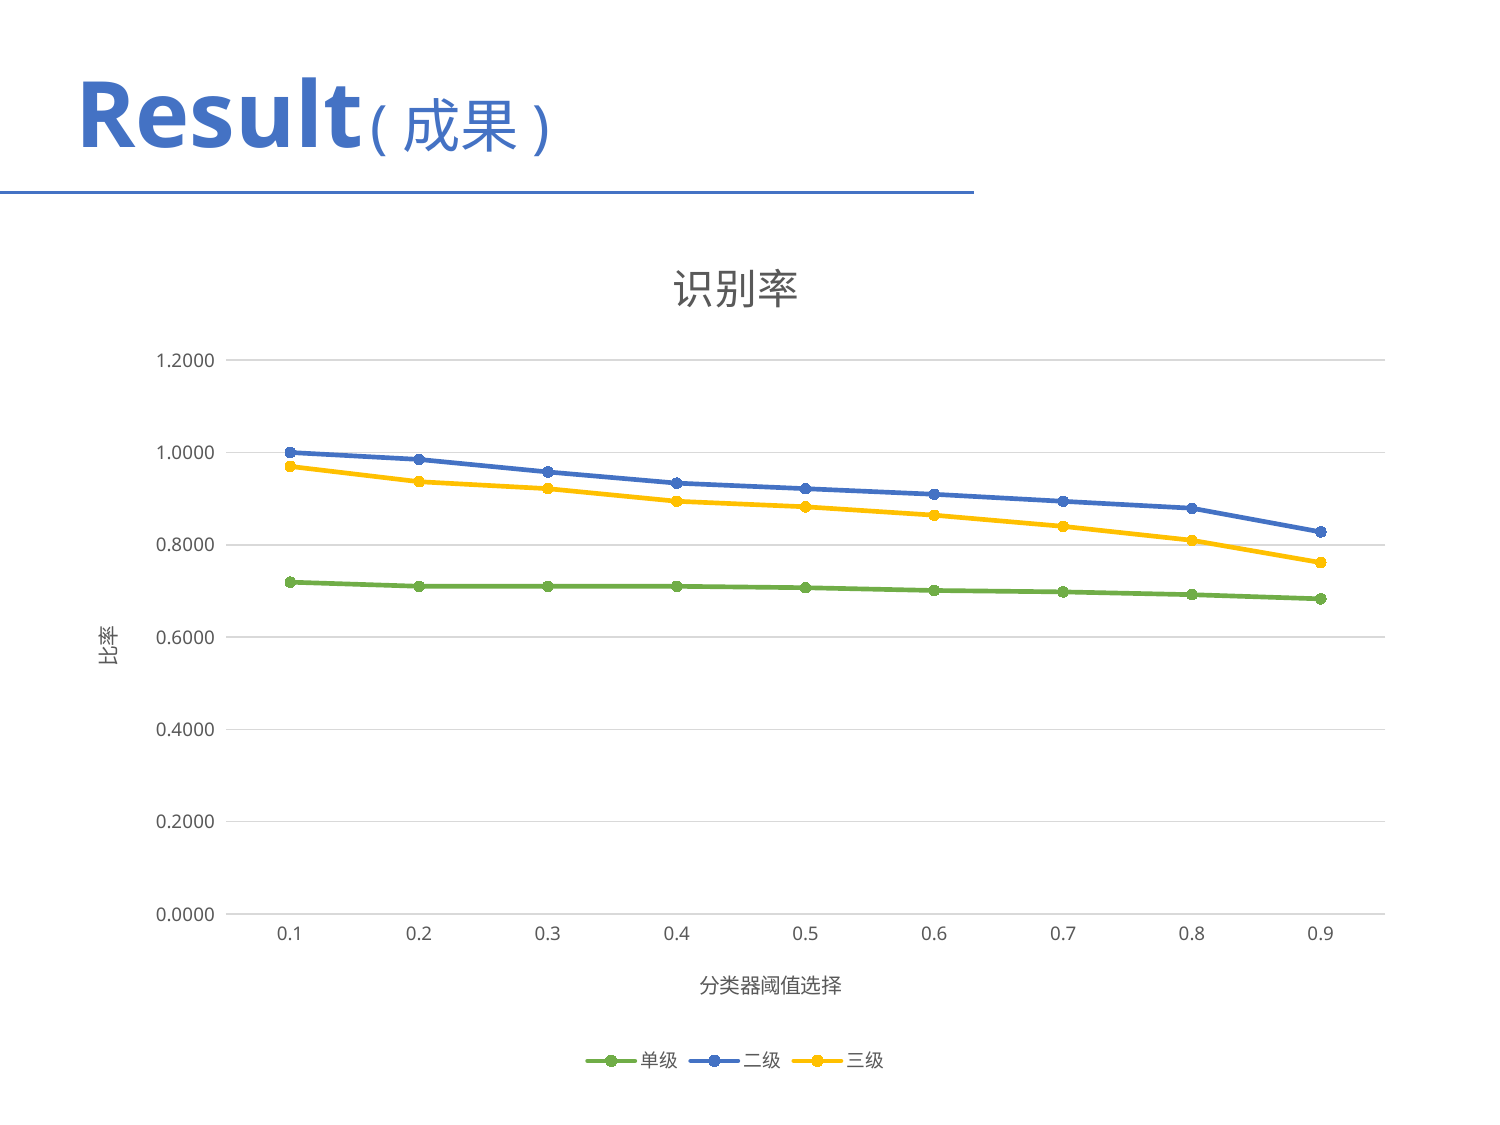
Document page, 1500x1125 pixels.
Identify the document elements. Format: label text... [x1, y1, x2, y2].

chart [59, 218, 1413, 1081]
list Result (成果) [59, 48, 1265, 156]
